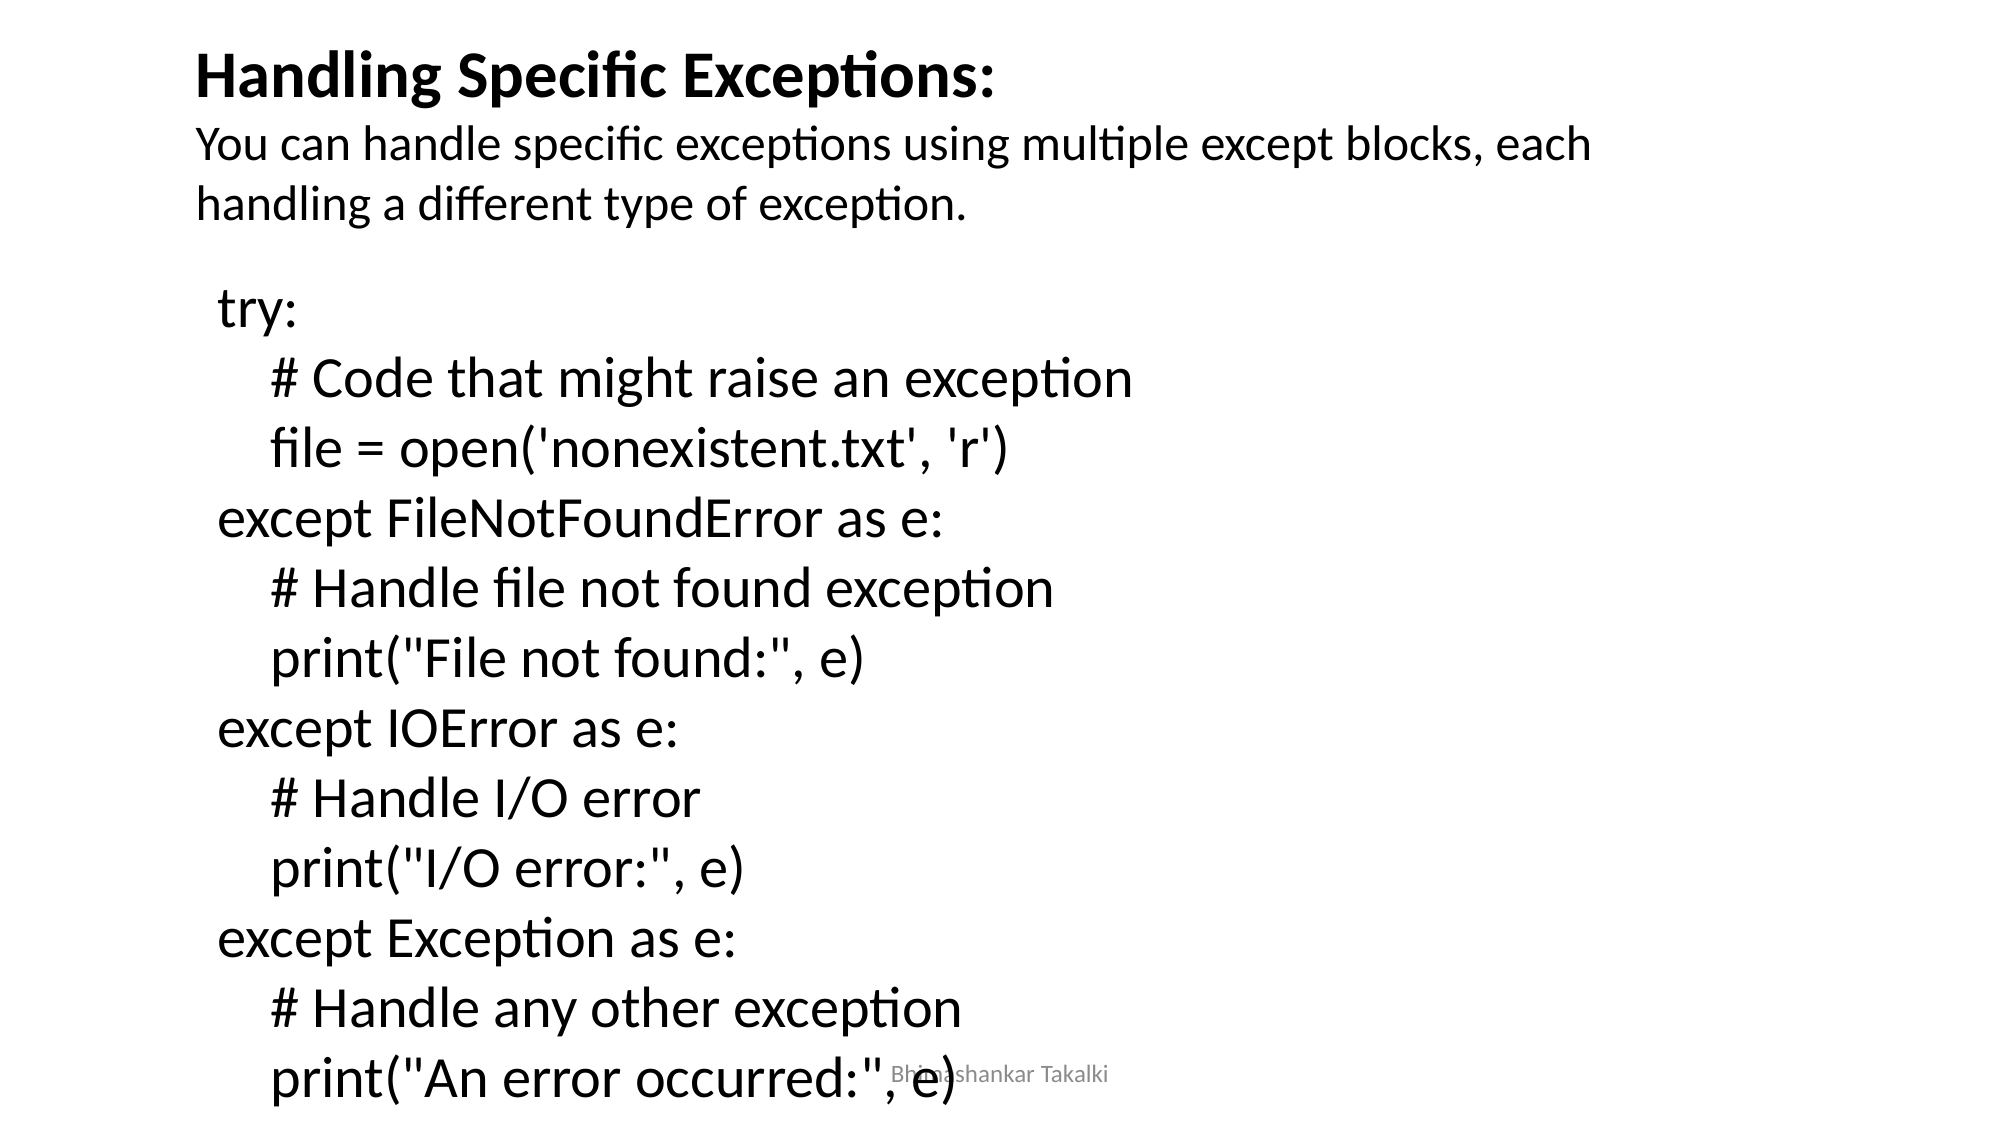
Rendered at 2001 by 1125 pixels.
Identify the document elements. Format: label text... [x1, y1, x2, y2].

text_box try: # Code that might raise an exception file = open('nonexistent.txt', 'r') except FileNotFoundError as e: # Handle file not found exception print("File not found:", e) except IOError as e: # Handle I/O error print("I/O error:", e) except Exception as e: # Handle any other exception print("An error occurred:", e) [202, 261, 1203, 1117]
footer Bhimashankar Takalki [662, 1042, 1338, 1103]
text_box Handling Specific Exceptions: You can handle specific exceptions using multiple except blocks, each handling a different type of exception. [180, 23, 1789, 239]
